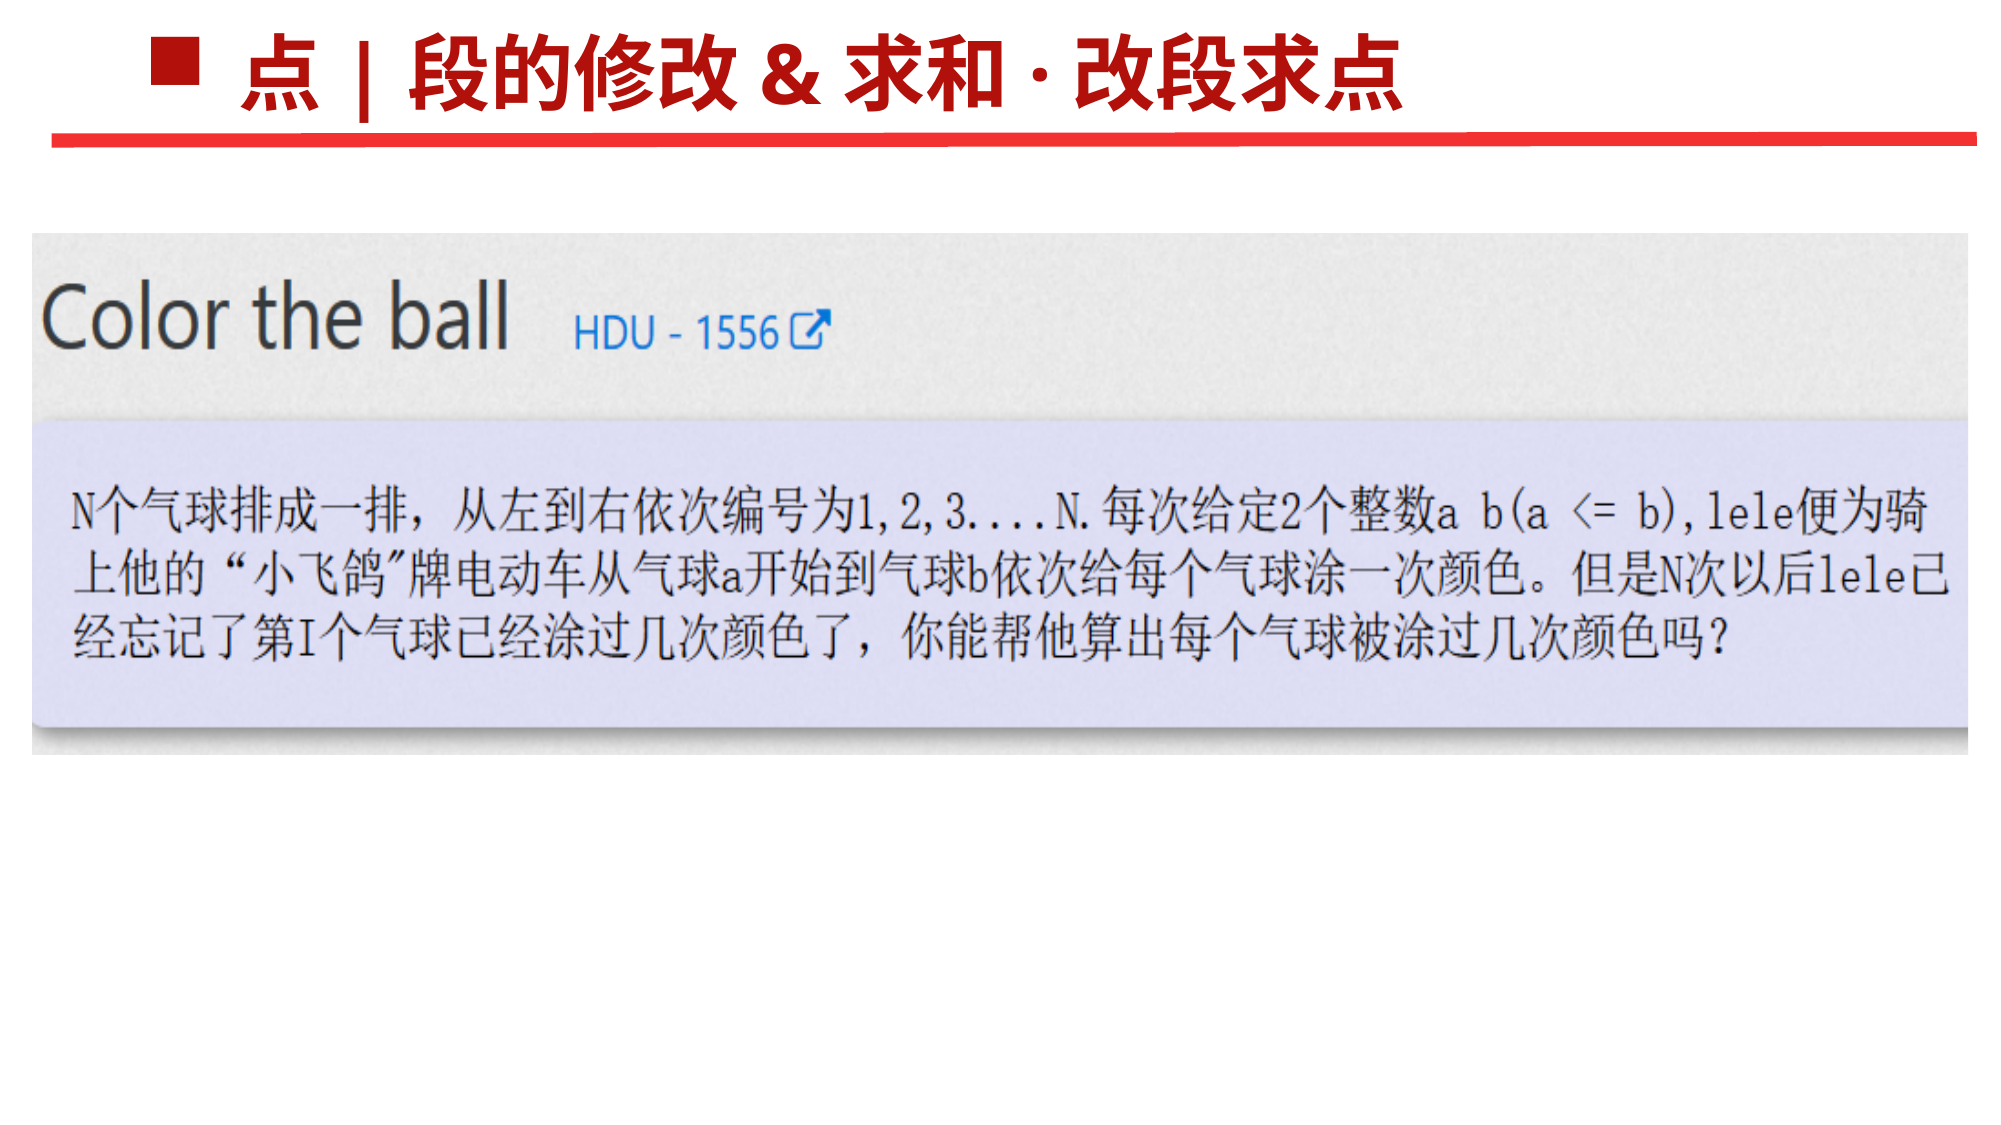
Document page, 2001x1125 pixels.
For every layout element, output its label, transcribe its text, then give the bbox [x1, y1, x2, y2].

text_box 点|段的修改&求和·改段求点 [129, 14, 1614, 129]
picture [31, 233, 1969, 755]
